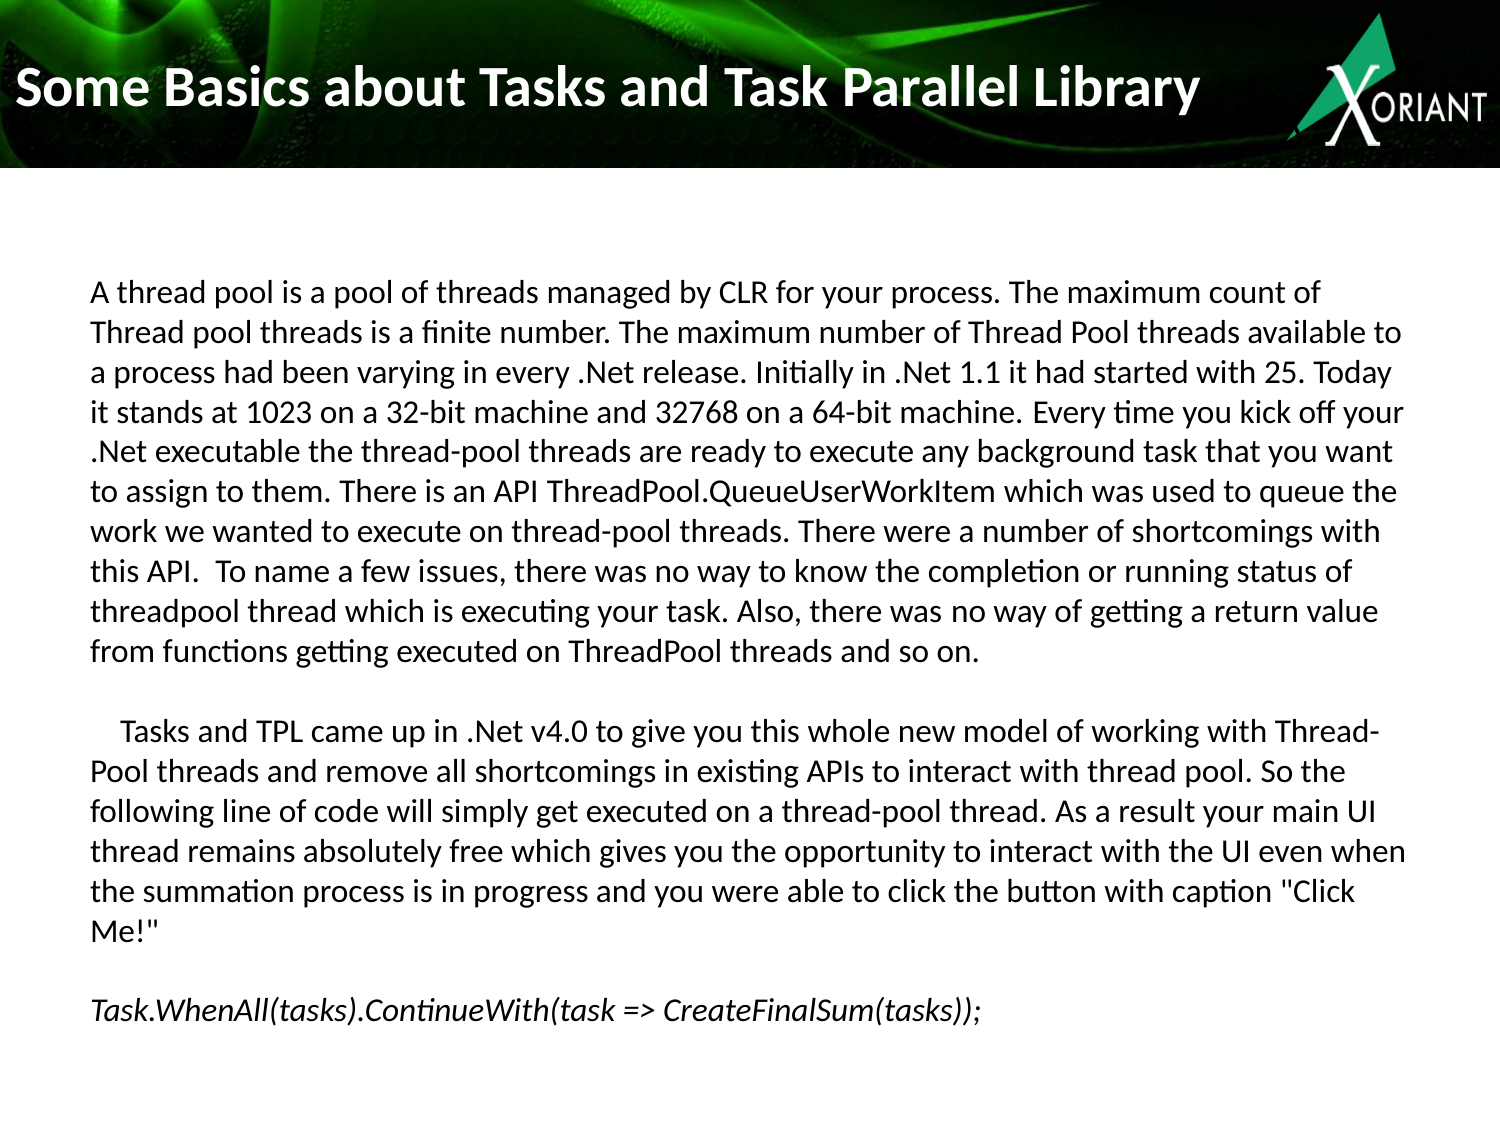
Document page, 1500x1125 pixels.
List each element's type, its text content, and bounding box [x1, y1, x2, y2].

picture [1270, 0, 1499, 168]
list A thread pool is a pool of threads managed by CLR for your process. The maximum count of Thread pool threads is a finite number. The maximum number of Thread Pool threads available to a process had been varying in every .Net release. Initially in .Net 1.1 it had started with 25. Today it stands at 1023 on a 32-bit machine and 32768 on a 64-bit machine. Every time you kick off your .Net executable the thread-pool threads are ready to execute any background task that you want to assign to them. There is an API ThreadPool.QueueUserWorkItem which was used to queue the work we wanted to execute on thread-pool threads. There were a number of shortcomings with this API. To name a few issues, there was no way to know the completion or running status of threadpool thread which is executing your task. Also, there was no way of getting a return value from functions getting executed on ThreadPool threads and so on. Tasks and TPL came up in .Net v4.0 to give you this whole new model of working with Thread-Pool threads and remove all shortcomings in existing APIs to interact with thread pool. So the following line of code will simply get executed on a thread-pool thread. As a result your main UI thread remains absolutely free which gives you the opportunity to interact with the UI even when the summation process is in progress and you were able to click the button with caption "Click Me!" Task.WhenAll(tasks).ContinueWith(task => CreateFinalSum(tasks)); [75, 262, 1425, 1005]
title Some Basics about Tasks and Task Parallel Library [0, 0, 1270, 168]
